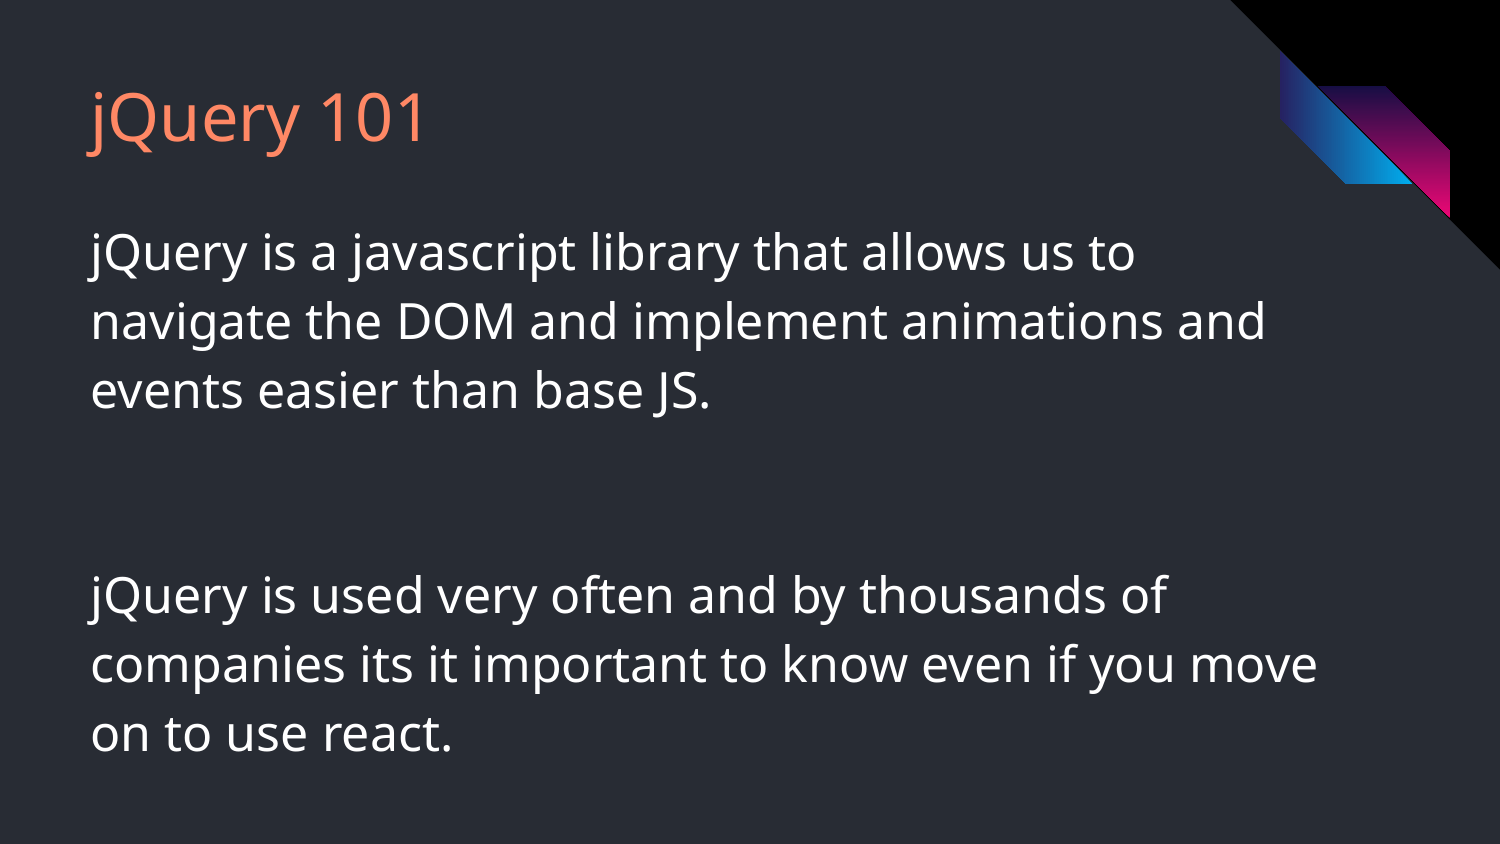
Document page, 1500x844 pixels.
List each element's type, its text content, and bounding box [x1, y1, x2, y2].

list jQuery is a javascript library that allows us to navigate the DOM and implement animations and events easier than base JS. jQuery is used very often and by thousands of companies its it important to know even if you move on to use react. [75, 195, 1358, 778]
title jQuery 101 [75, 59, 1231, 154]
